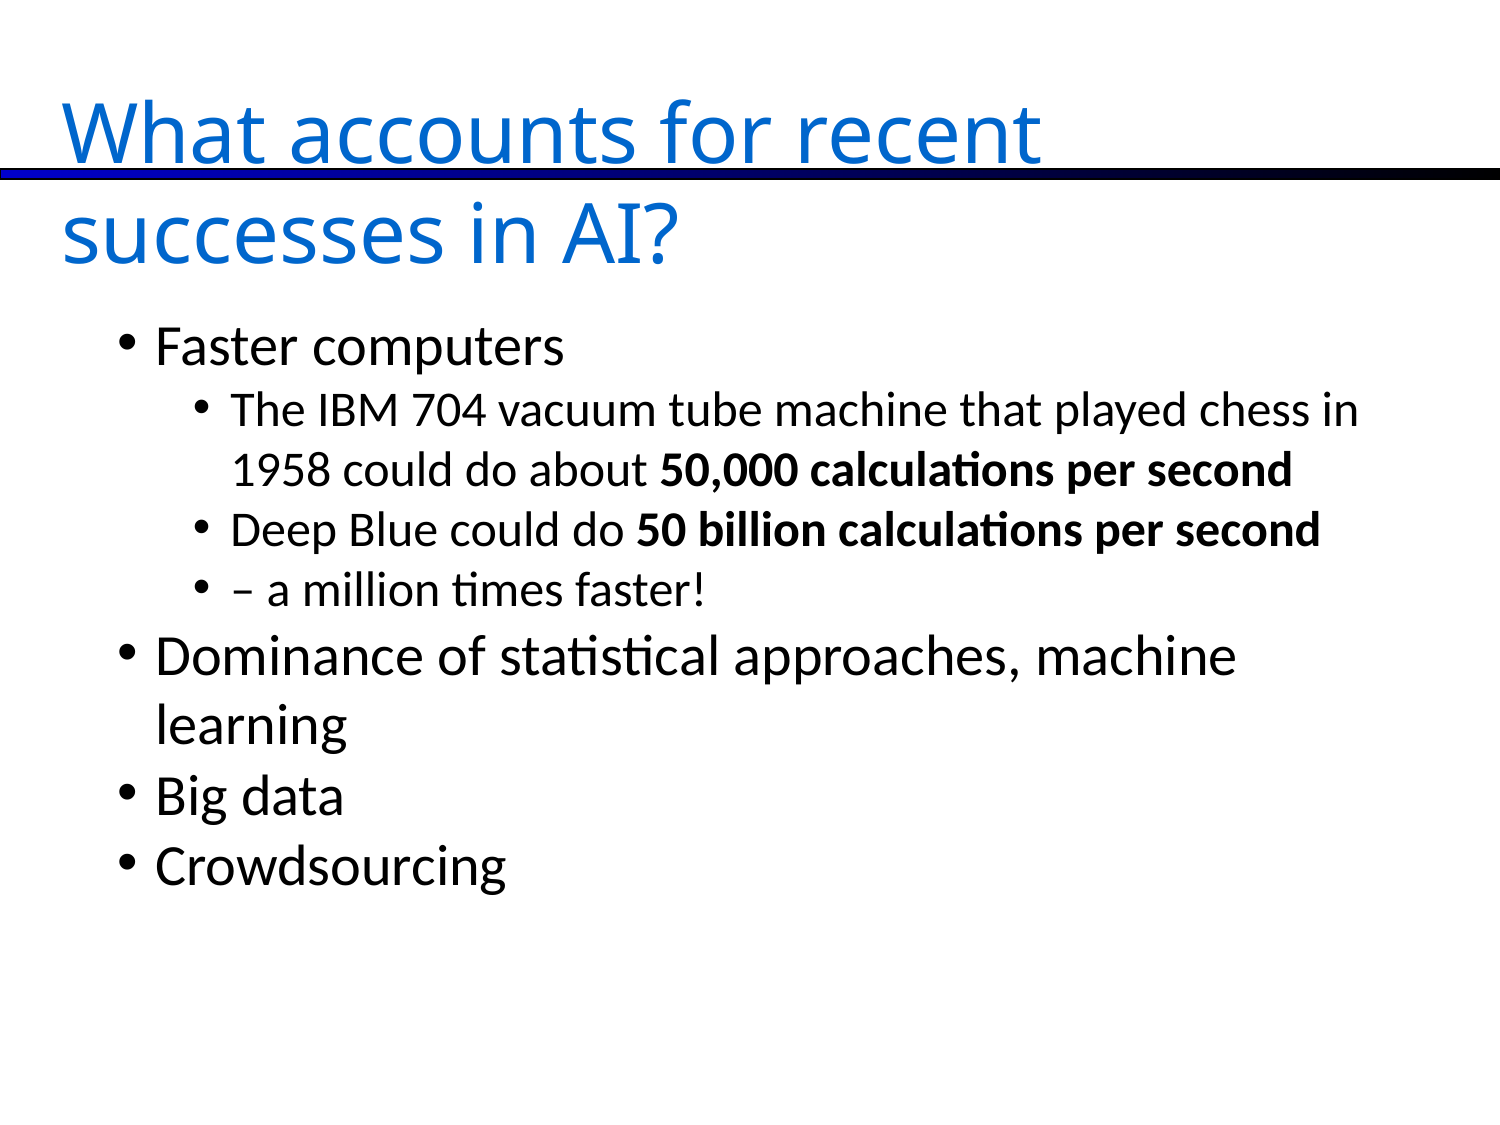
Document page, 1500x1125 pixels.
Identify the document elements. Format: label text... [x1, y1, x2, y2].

text_box Faster computers The IBM 704 vacuum tube machine that played chess in 1958 could do about 50,000 calculations per second Deep Blue could do 50 billion calculations per second – a million times faster! Dominance of statistical approaches, machine learning Big data Crowdsourcing [103, 299, 1397, 1014]
title What accounts for recent successes in AI? [46, 111, 1454, 250]
